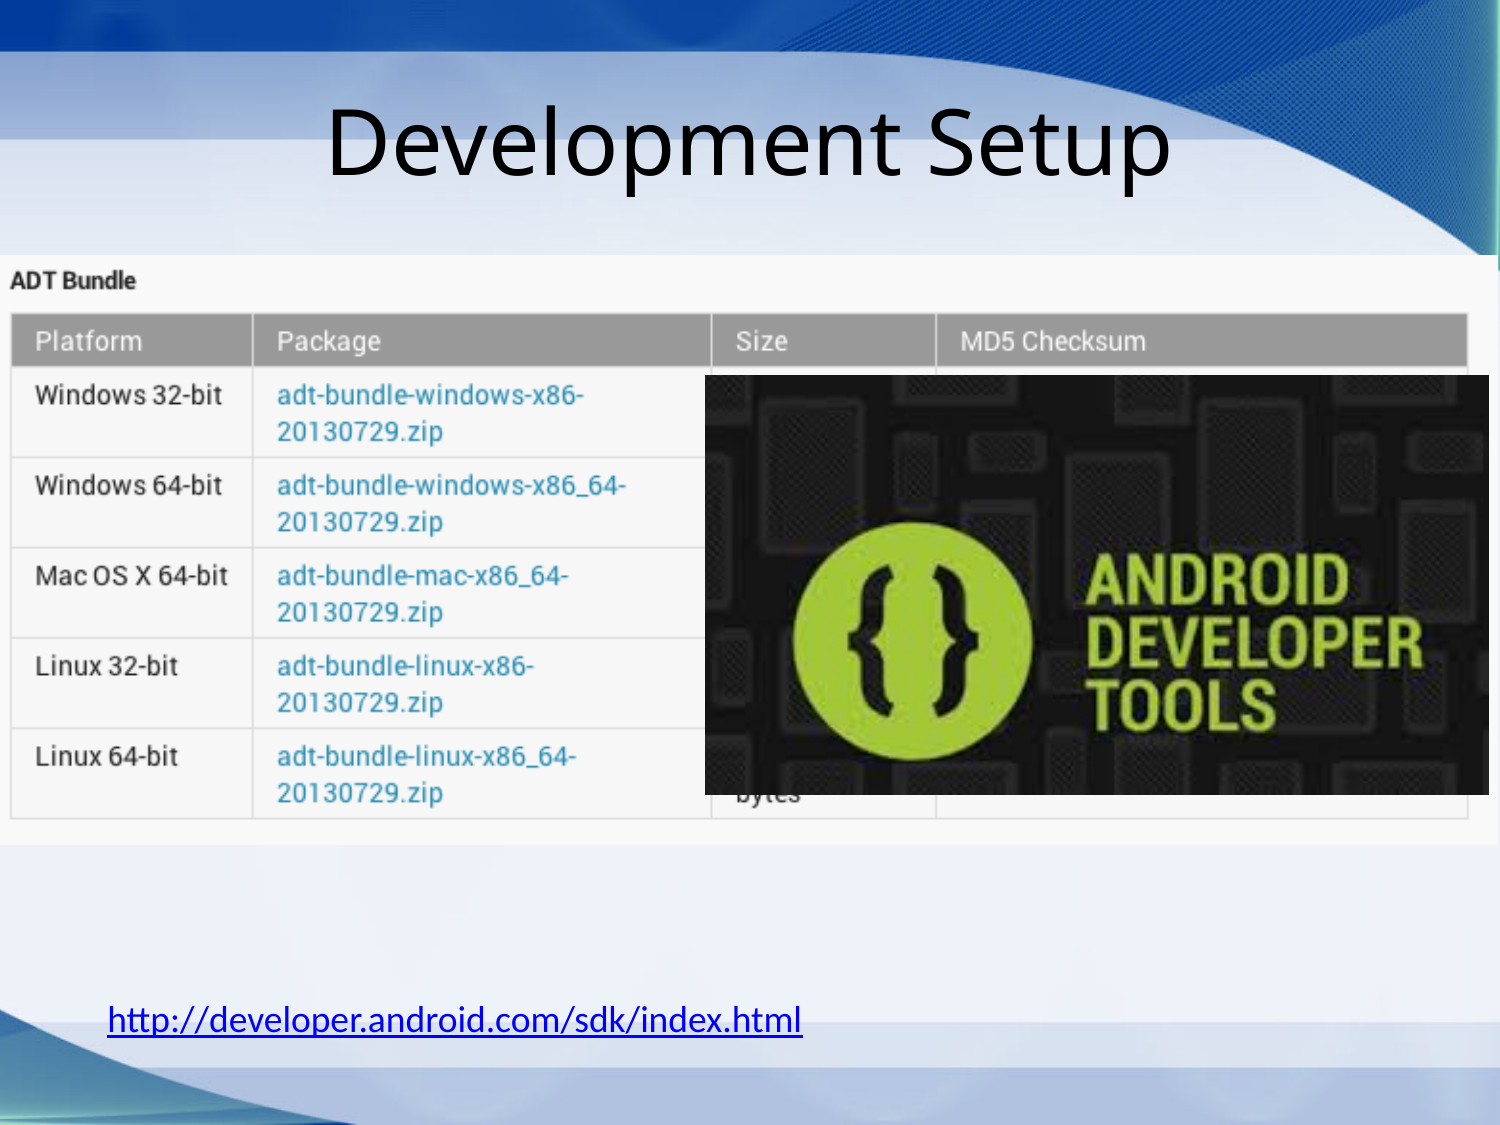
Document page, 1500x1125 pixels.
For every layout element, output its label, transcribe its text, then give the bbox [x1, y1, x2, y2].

title Development Setup [75, 45, 1425, 233]
text_box http://developer.android.com/sdk/index.html [92, 987, 1398, 1048]
picture [0, 0, 1500, 1125]
